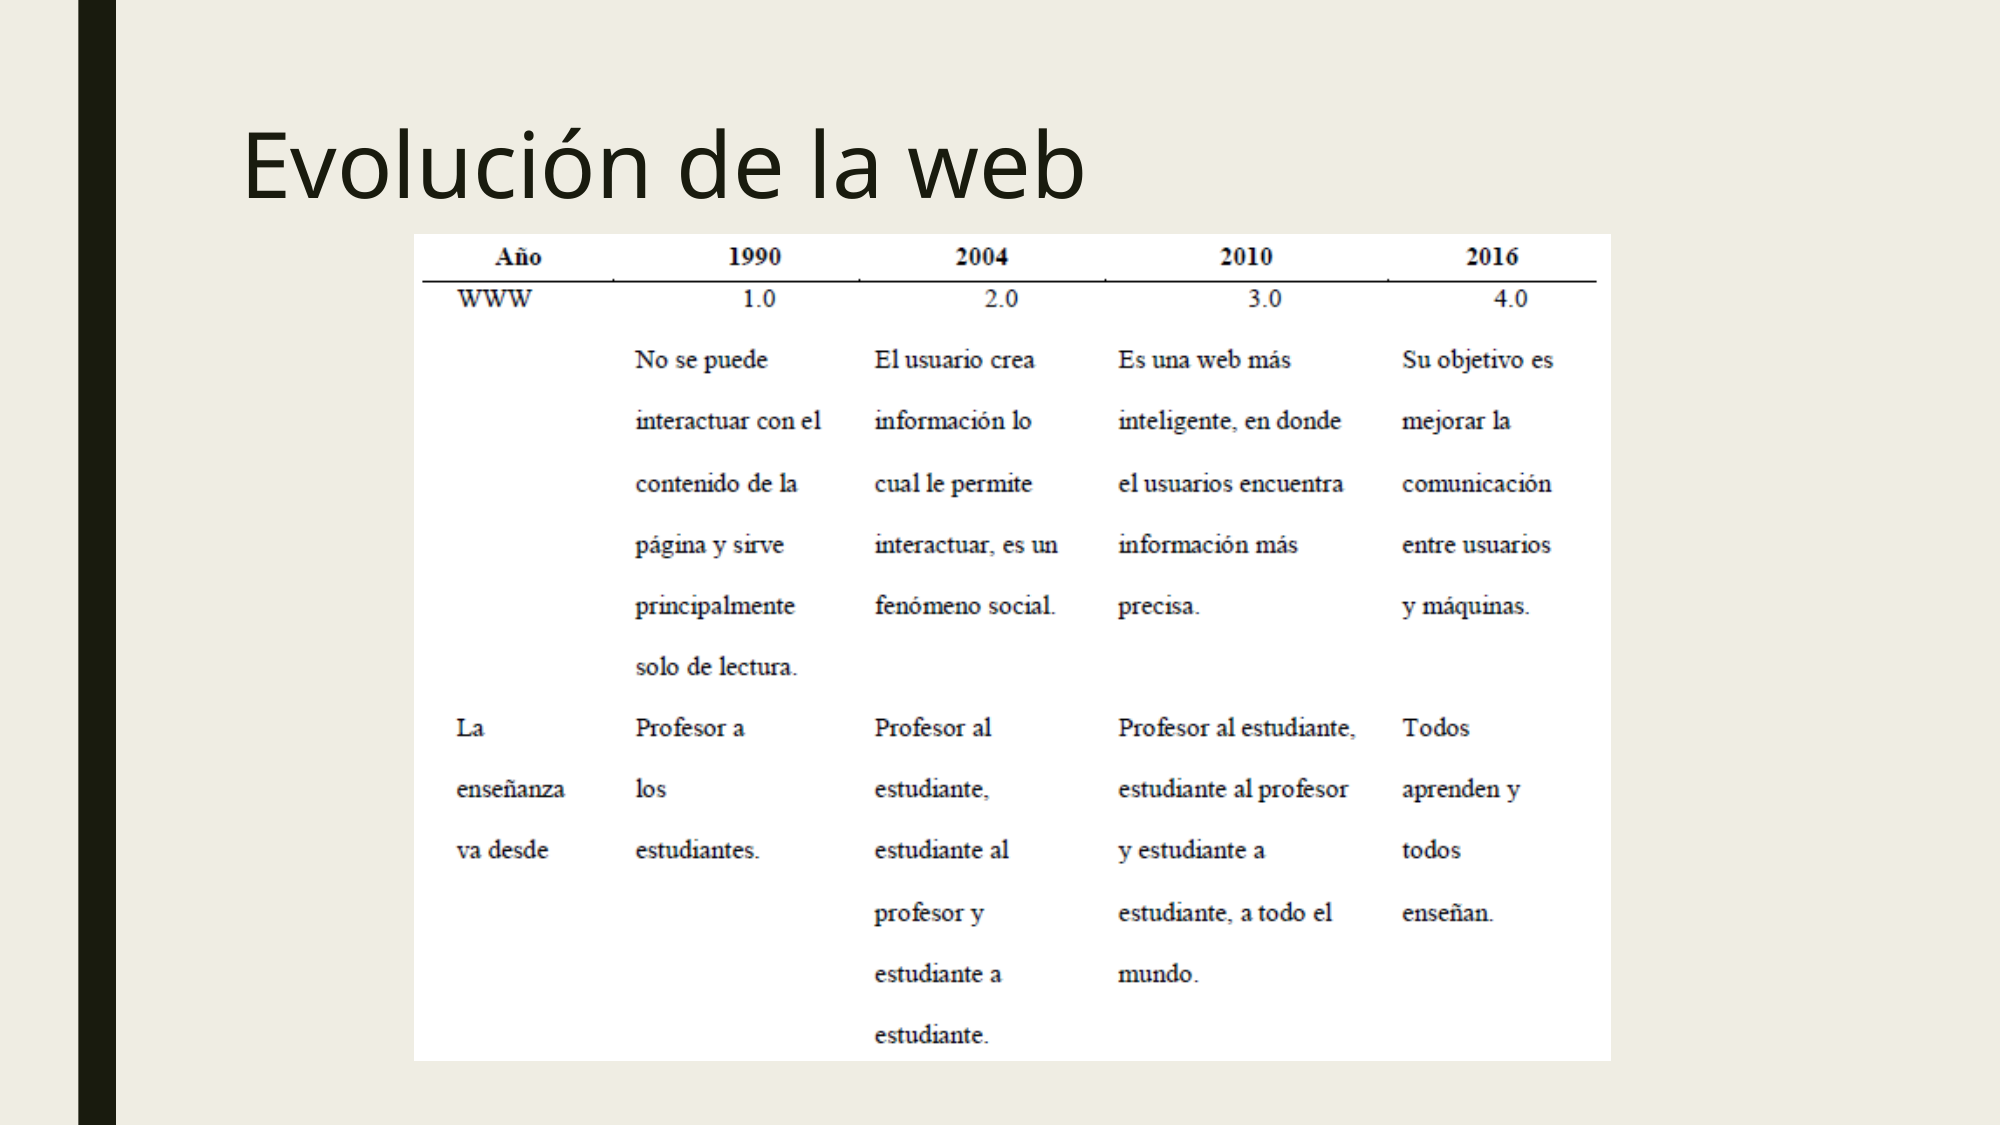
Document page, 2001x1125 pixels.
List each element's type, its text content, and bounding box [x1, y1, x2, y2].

title Evolución de la web [225, 112, 1800, 357]
picture [414, 234, 1611, 1061]
